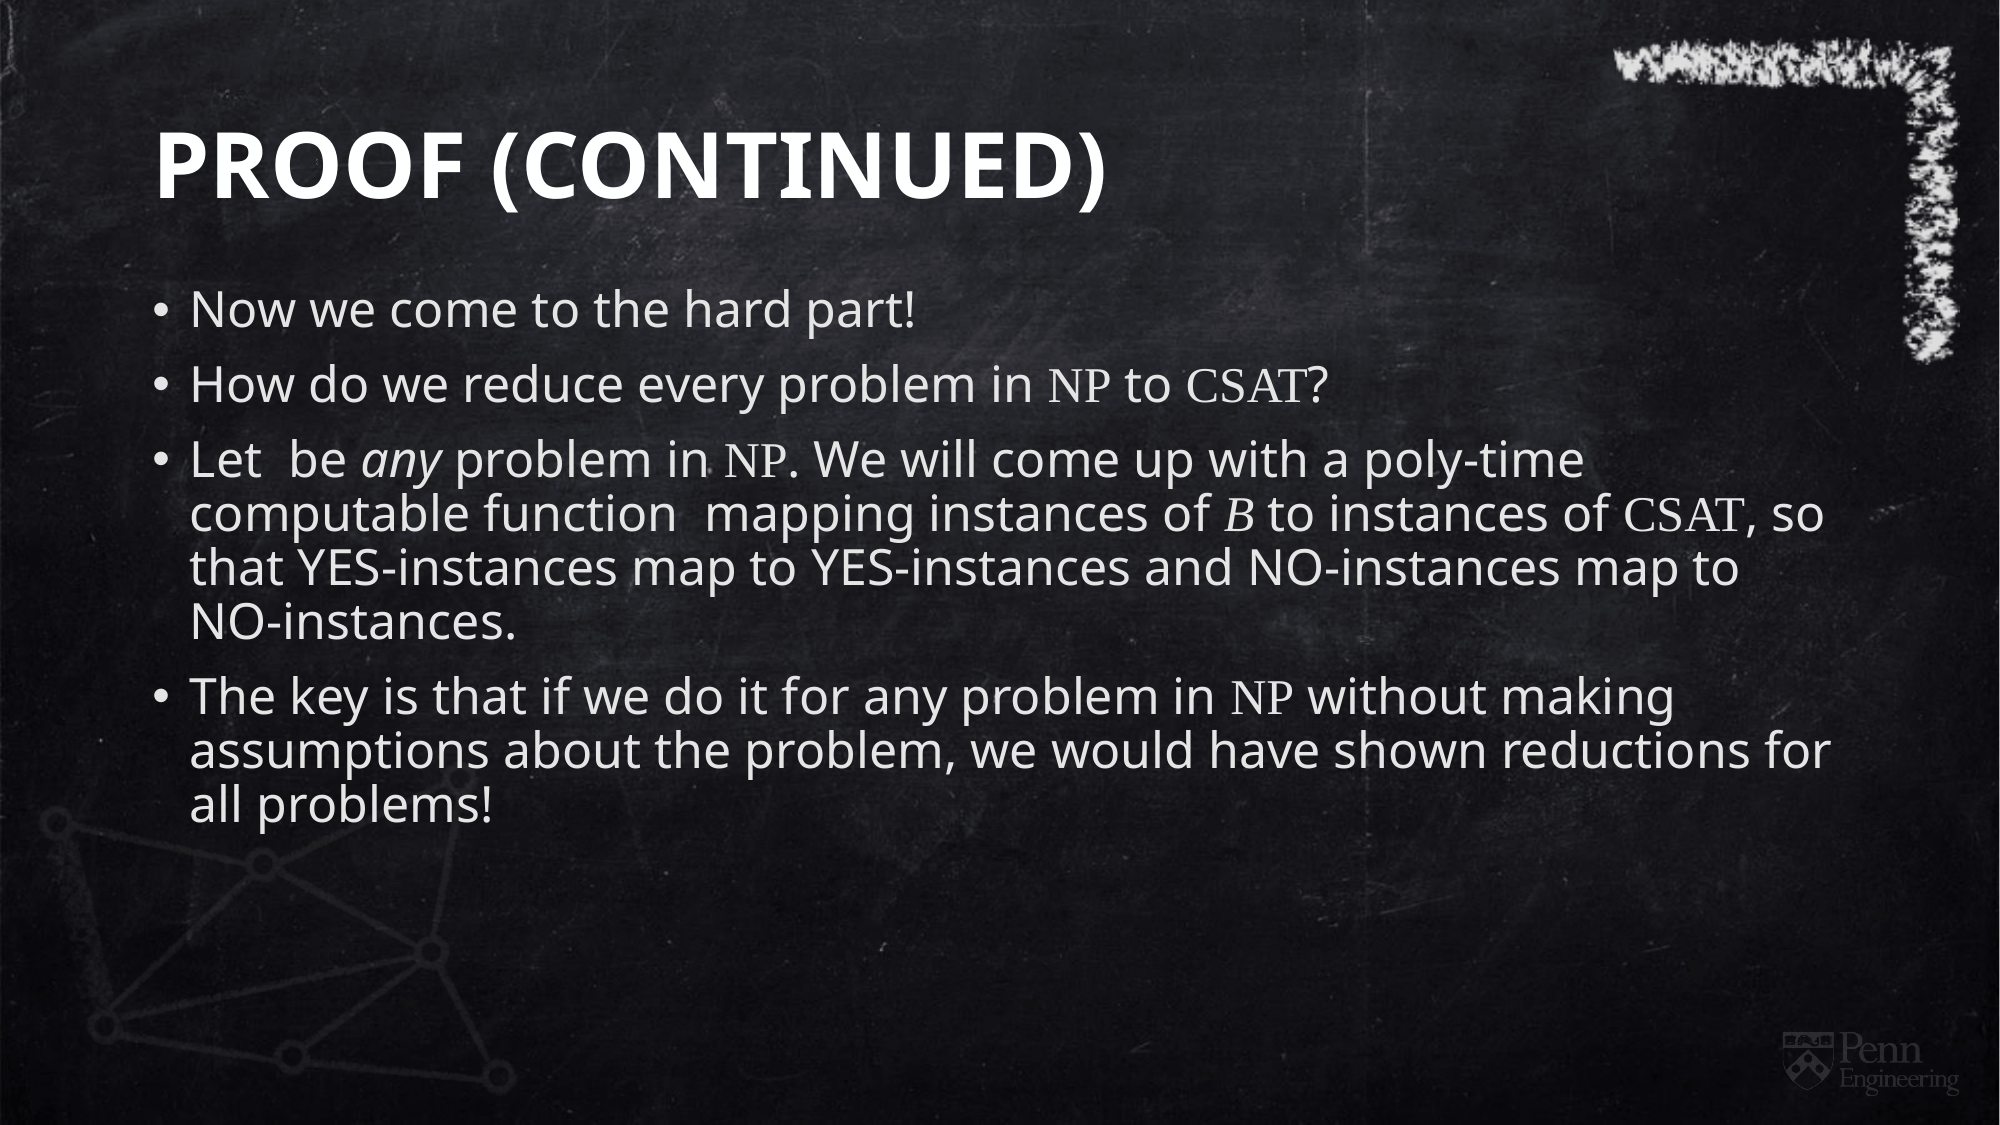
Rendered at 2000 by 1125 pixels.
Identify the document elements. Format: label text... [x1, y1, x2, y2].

title PROOF (CONTINUED) [137, 59, 1613, 278]
picture [0, 0, 2000, 1125]
